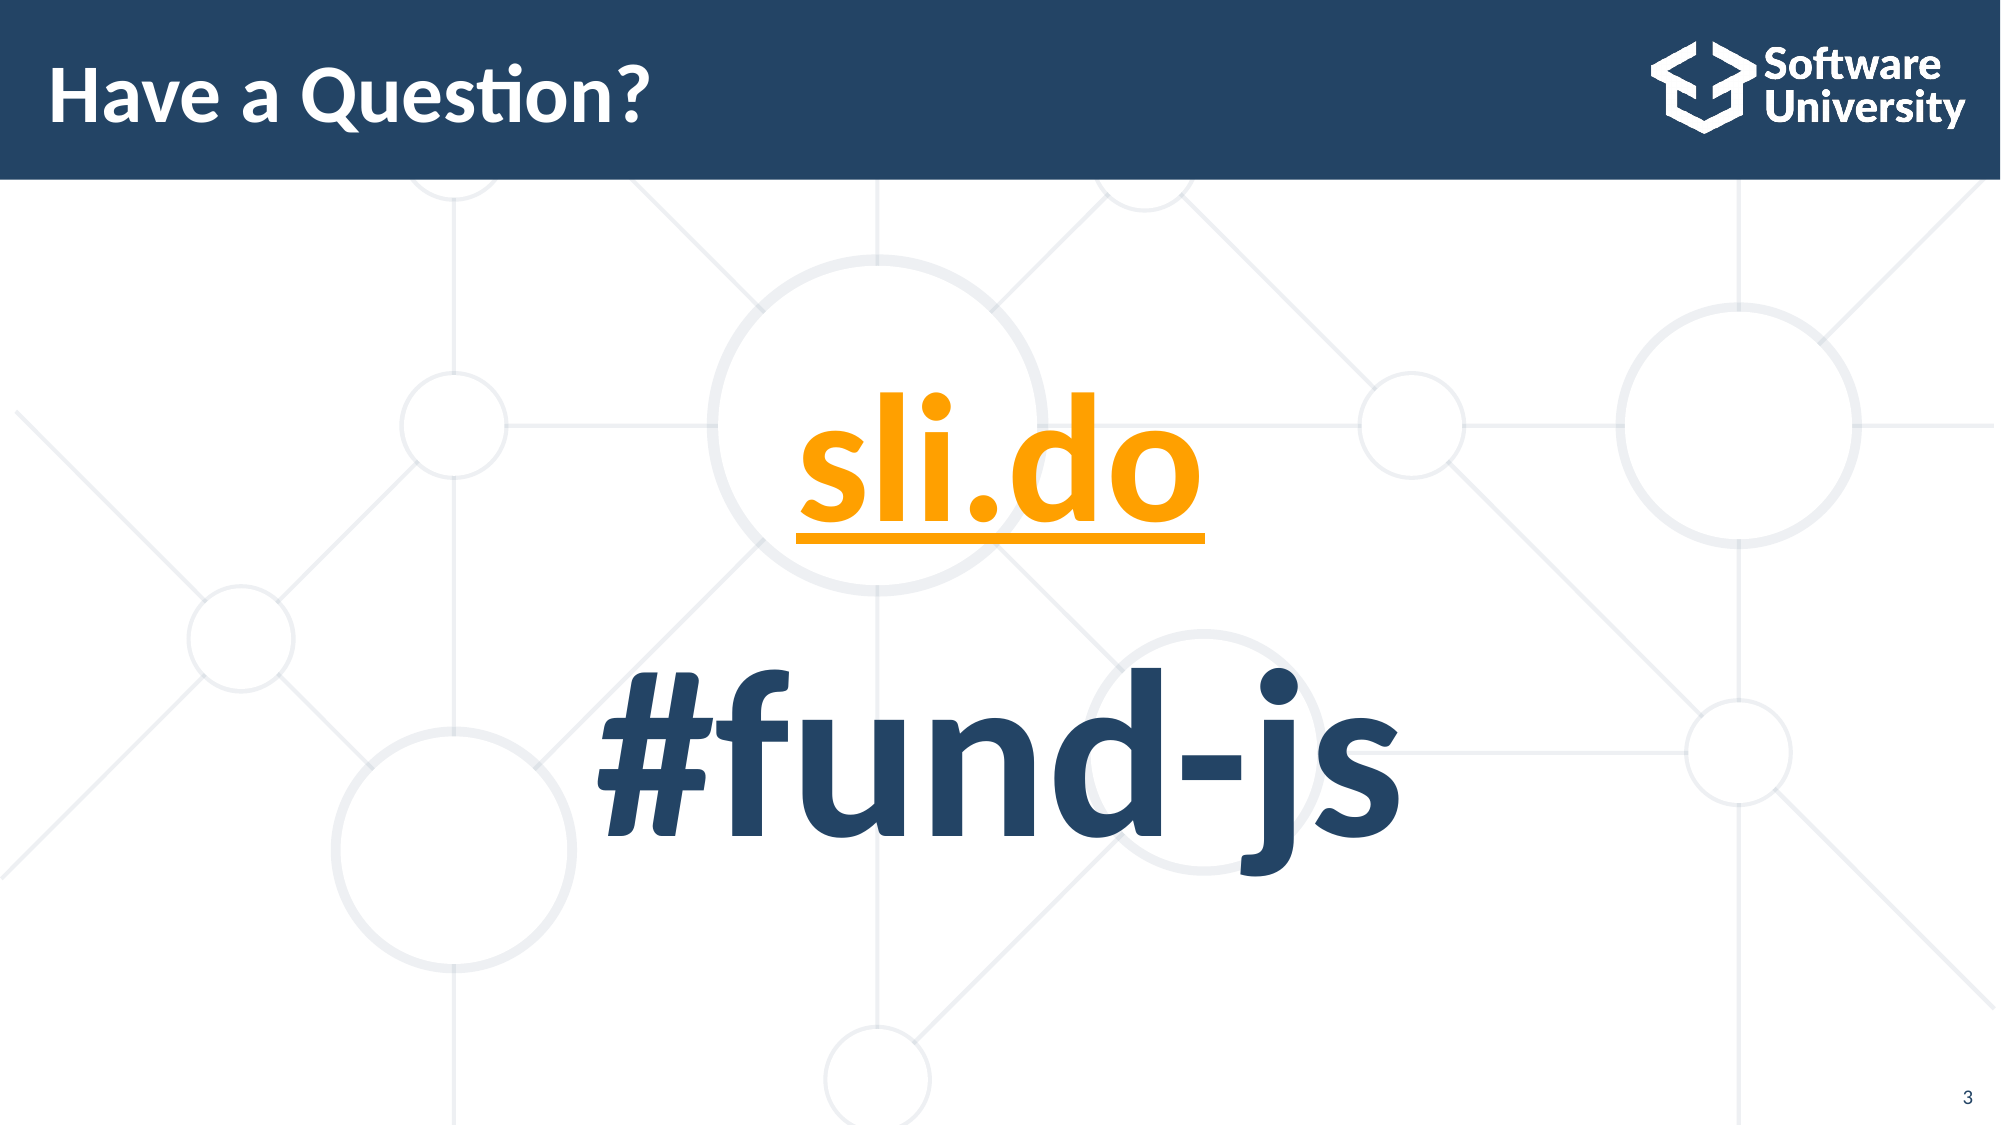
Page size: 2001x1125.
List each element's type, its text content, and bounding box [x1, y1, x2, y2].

title Have a Question? [31, 16, 1625, 162]
list sli.do #fund-js [31, 196, 1970, 1104]
slide_number 3 [1927, 1067, 1989, 1117]
picture [1651, 41, 1966, 134]
